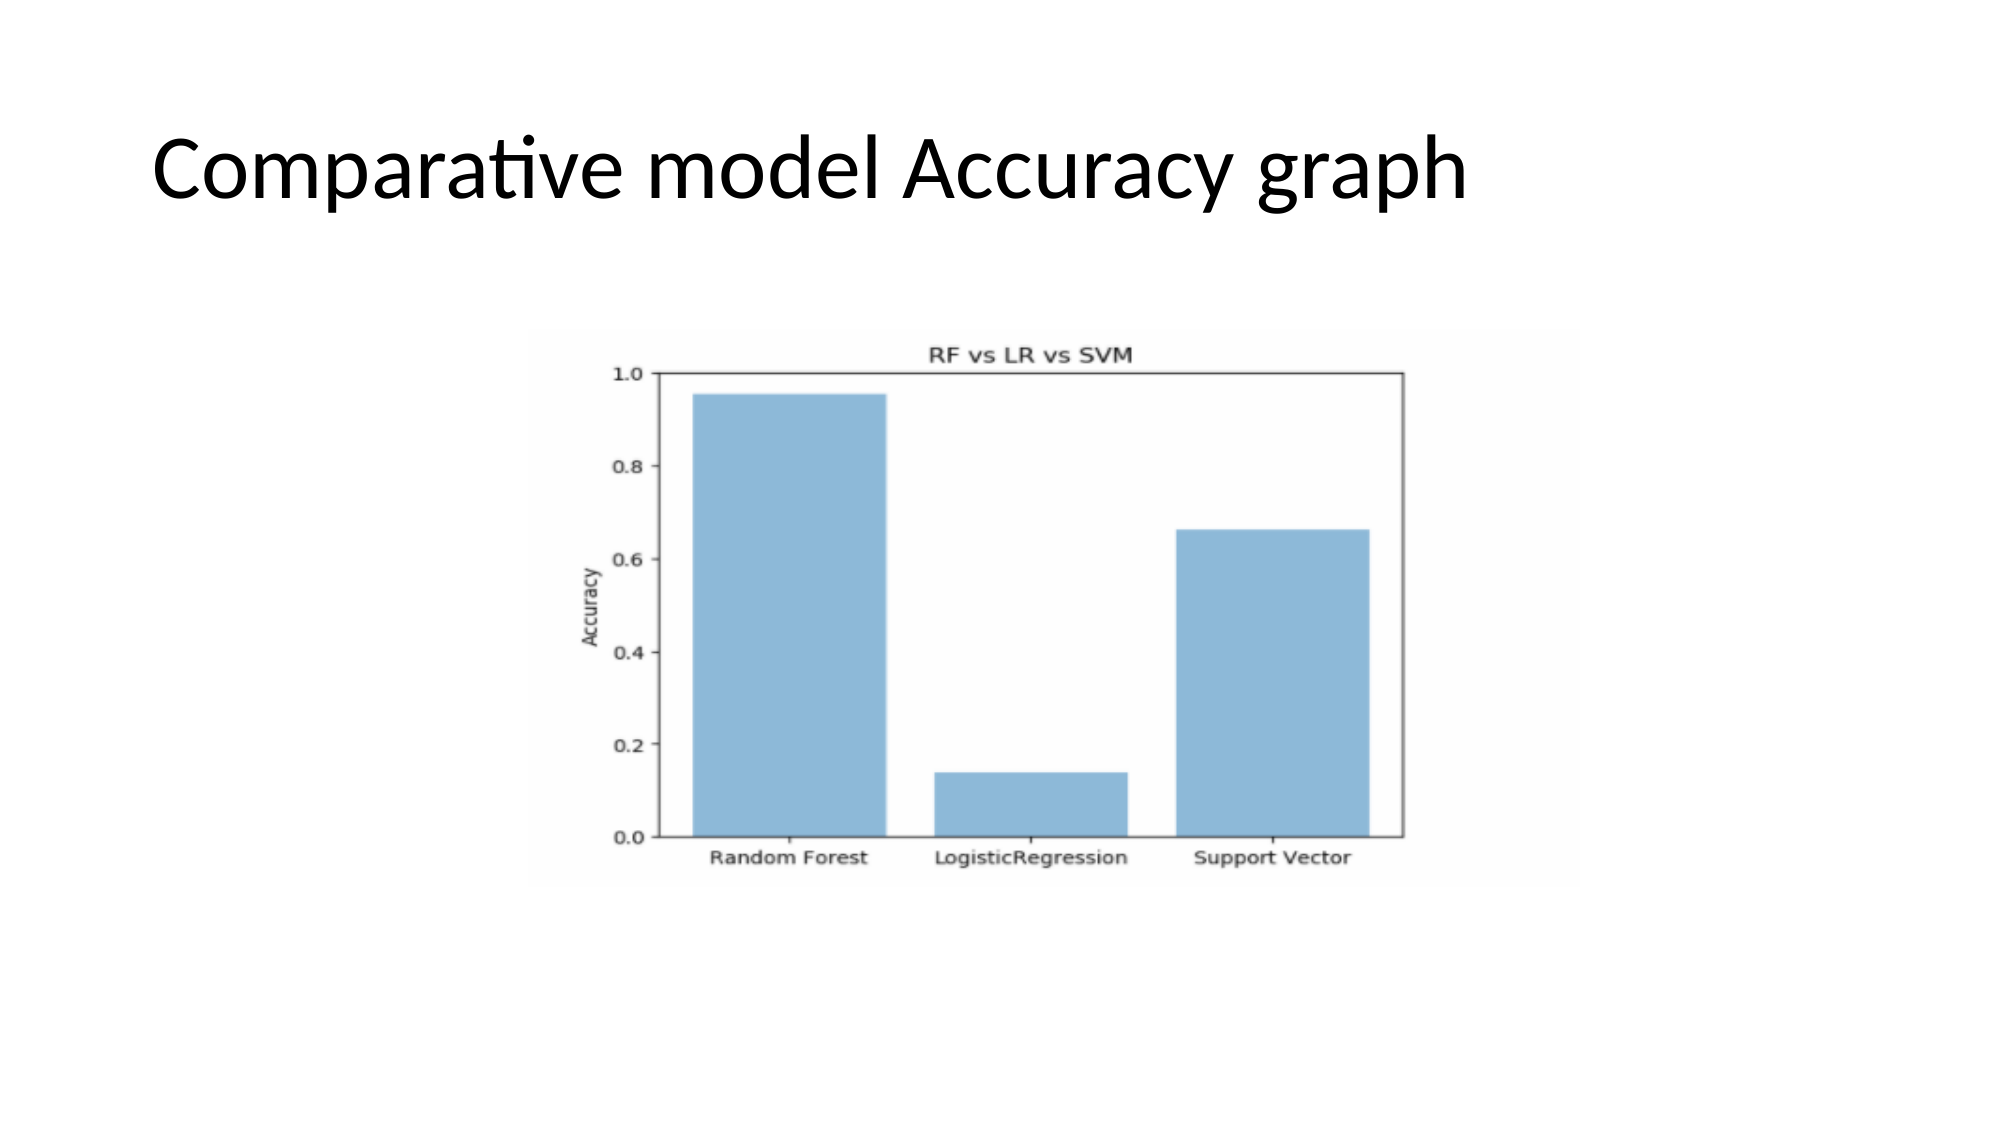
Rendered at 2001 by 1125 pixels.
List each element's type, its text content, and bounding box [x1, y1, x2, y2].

picture [527, 329, 1580, 887]
title Comparative model Accuracy graph [137, 59, 1863, 278]
